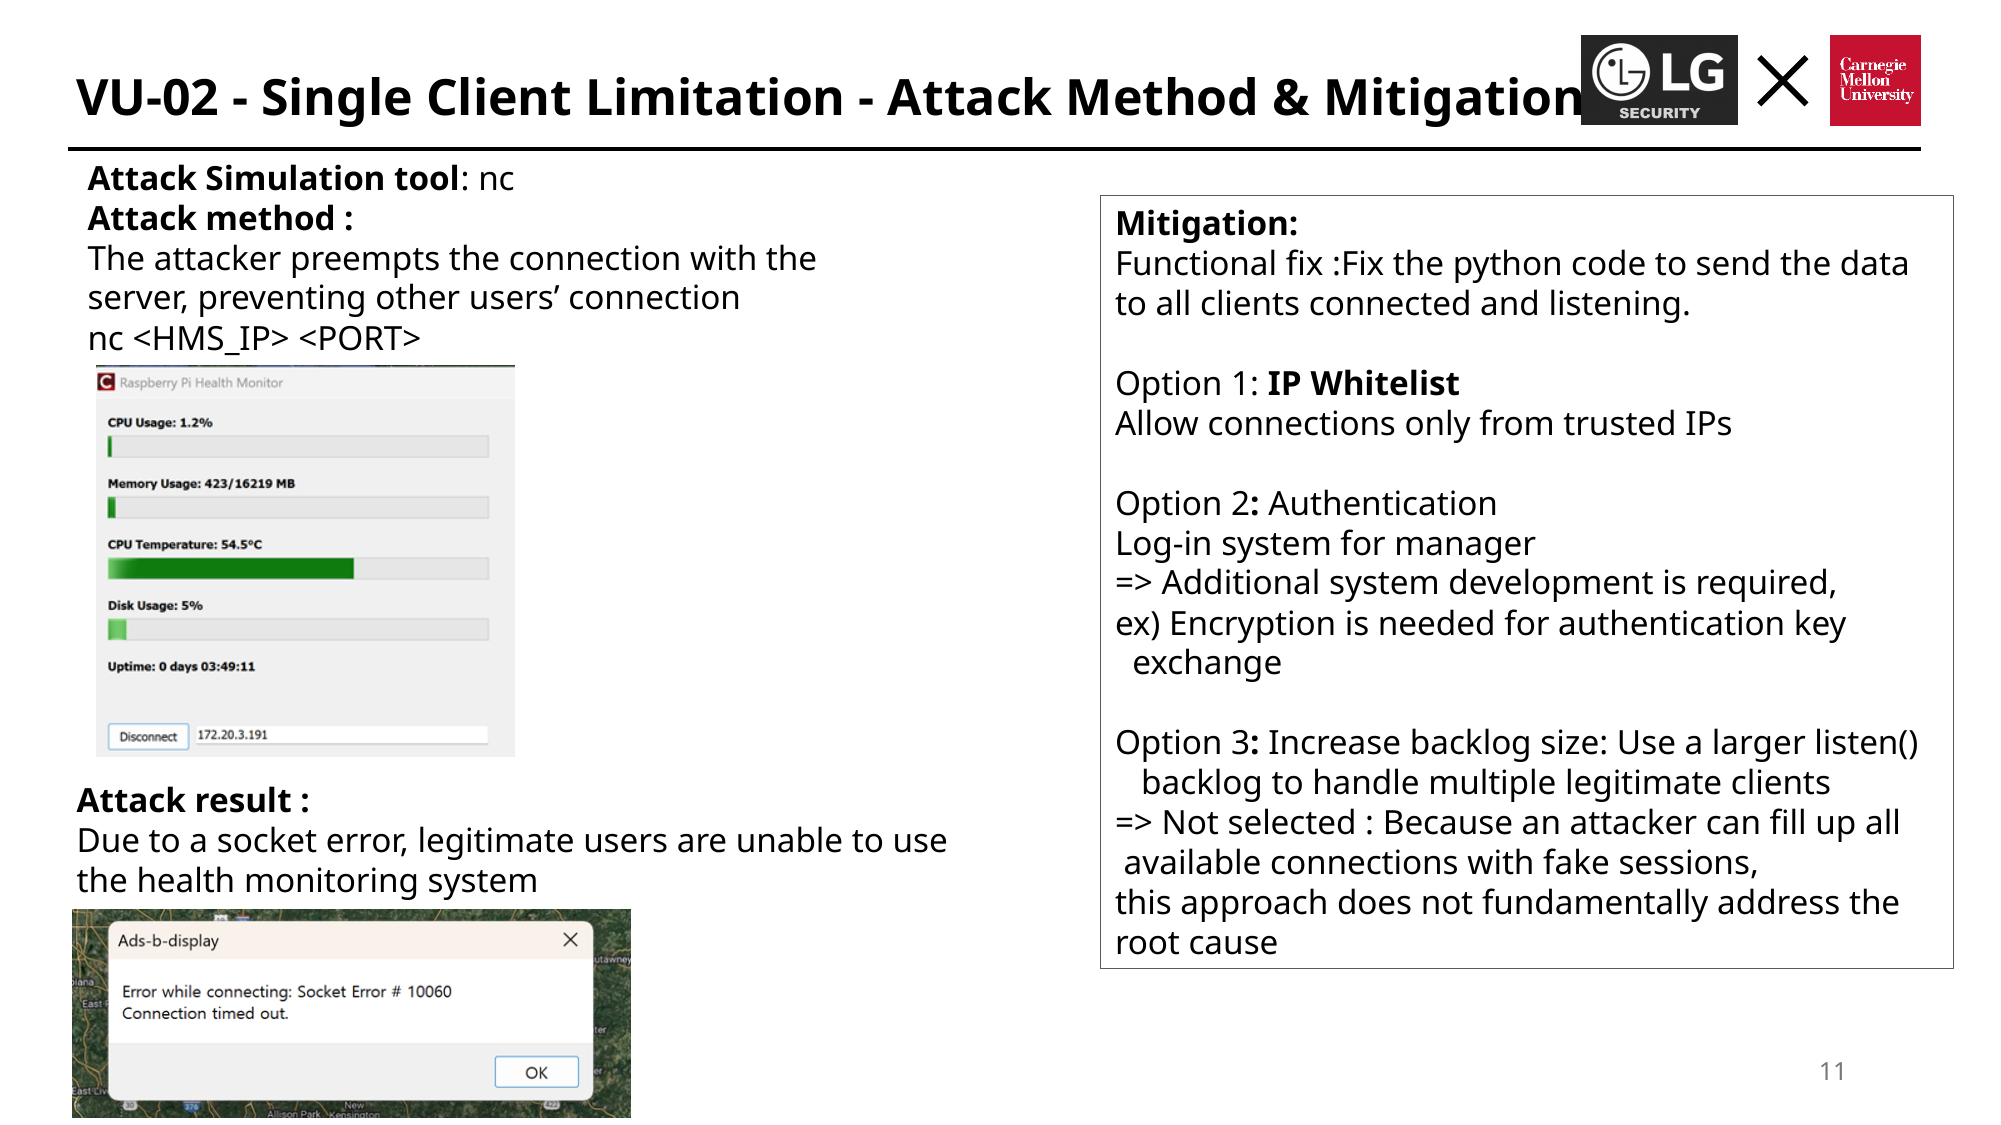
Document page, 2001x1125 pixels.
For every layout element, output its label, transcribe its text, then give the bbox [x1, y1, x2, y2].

text_box VU-02 - Single Client Limitation - Attack Method & Mitigation [61, 57, 1716, 133]
text_box Attack Simulation tool: nc Attack method : The attacker preempts the connection with the server, preventing other users’ connection nc <HMS_IP> <PORT> [72, 149, 912, 365]
slide_number 11 [1412, 1042, 1863, 1103]
picture [1581, 35, 1738, 125]
text_box Attack result : Due to a socket error, legitimate users are unable to use the health monitoring system [61, 771, 1000, 907]
picture [72, 908, 632, 1119]
text_box Mitigation: Functional fix :Fix the python code to send the data to all clients connected and listening. Option 1: IP Whitelist Allow connections only from trusted IPs Option 2: Authentication Log-in system for manager => Additional system development is required, ex) Encryption is needed for authentication key exchange Option 3: Increase backlog size: Use a larger listen() backlog to handle multiple legitimate clients => Not selected : Because an attacker can fill up all available connections with fake sessions, this approach does not fundamentally address the root cause [1099, 194, 1954, 969]
picture [95, 364, 516, 757]
picture [1830, 35, 1921, 126]
